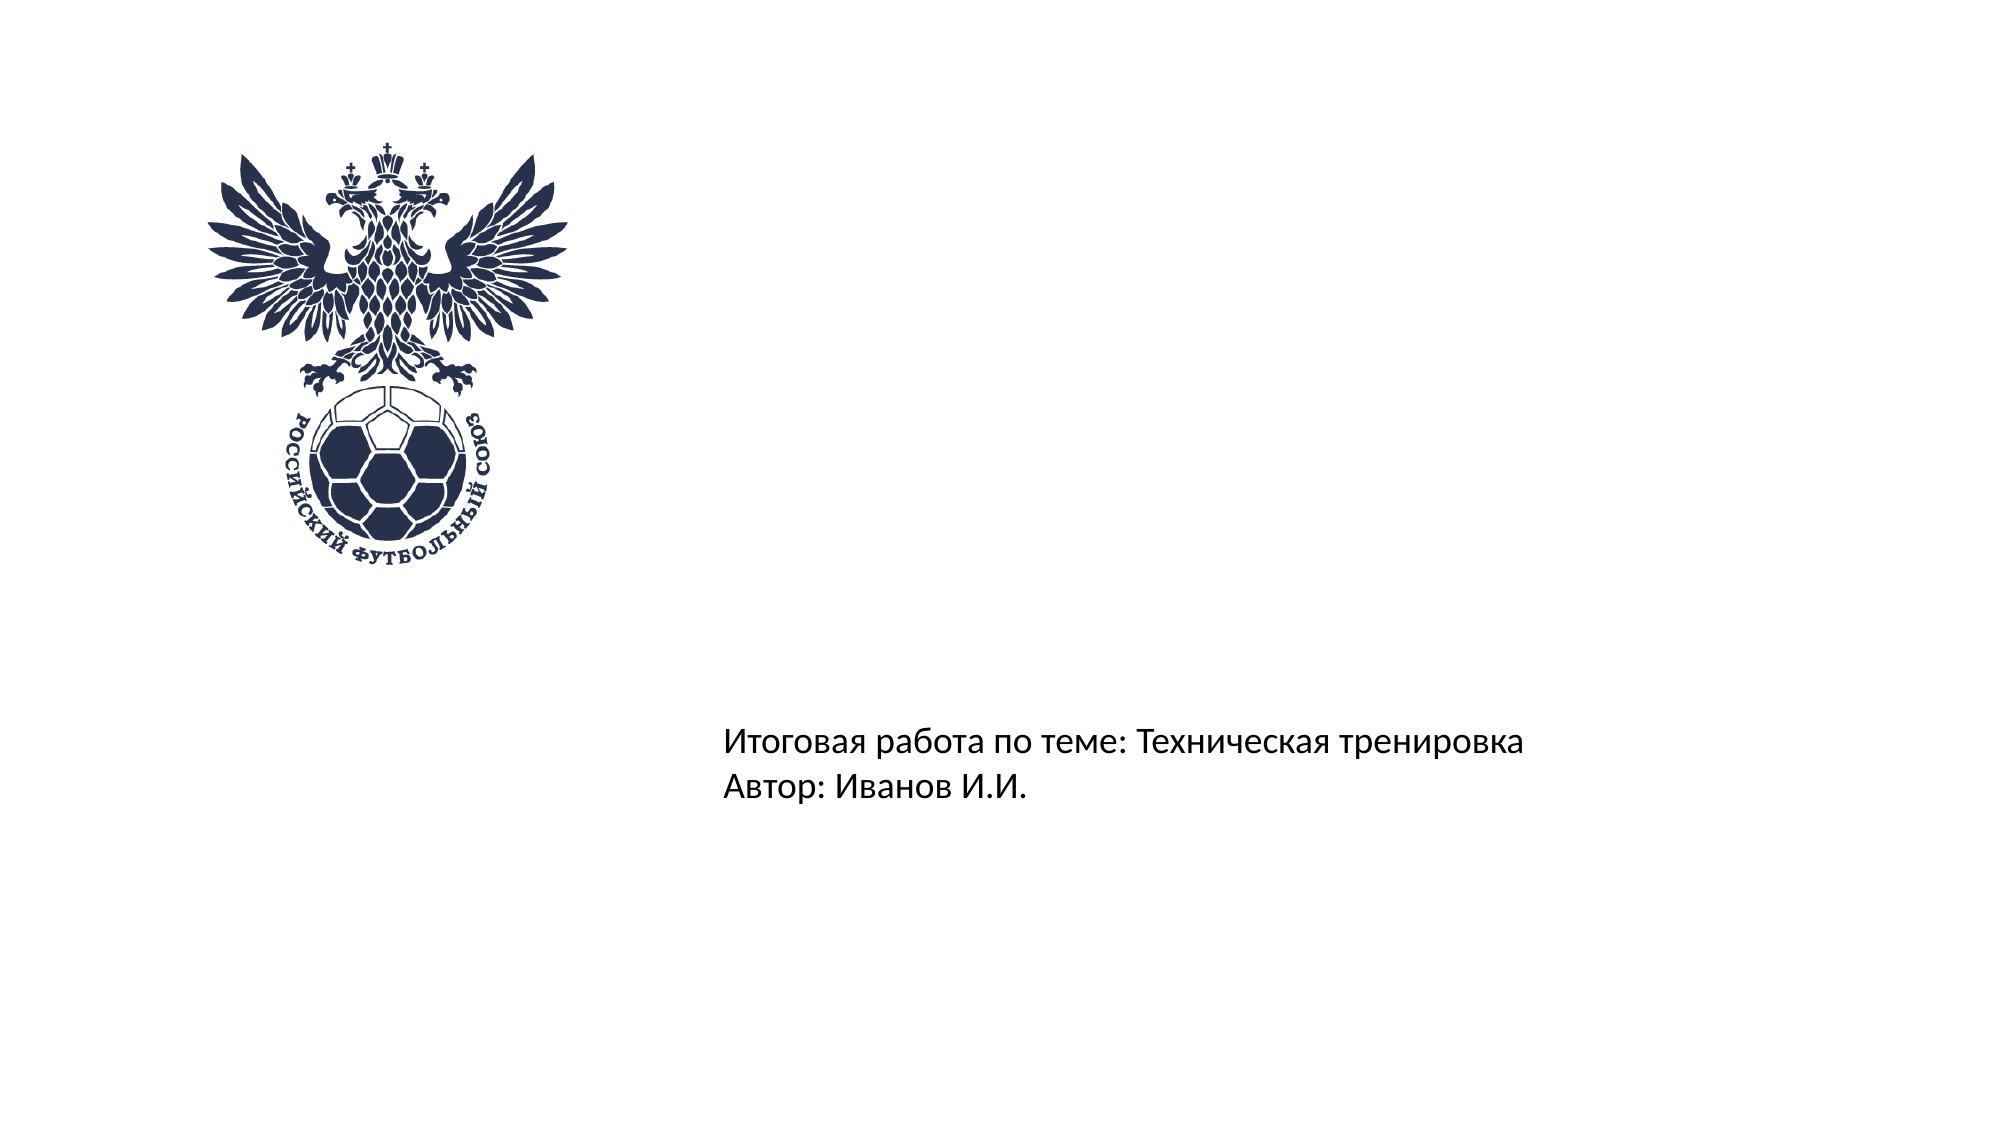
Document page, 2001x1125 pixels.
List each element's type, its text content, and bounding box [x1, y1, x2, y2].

text_box Итоговая работа по теме: Техническая тренировка Автор: Иванов И.И. [708, 708, 768, 768]
picture [29, 29, 739, 680]
